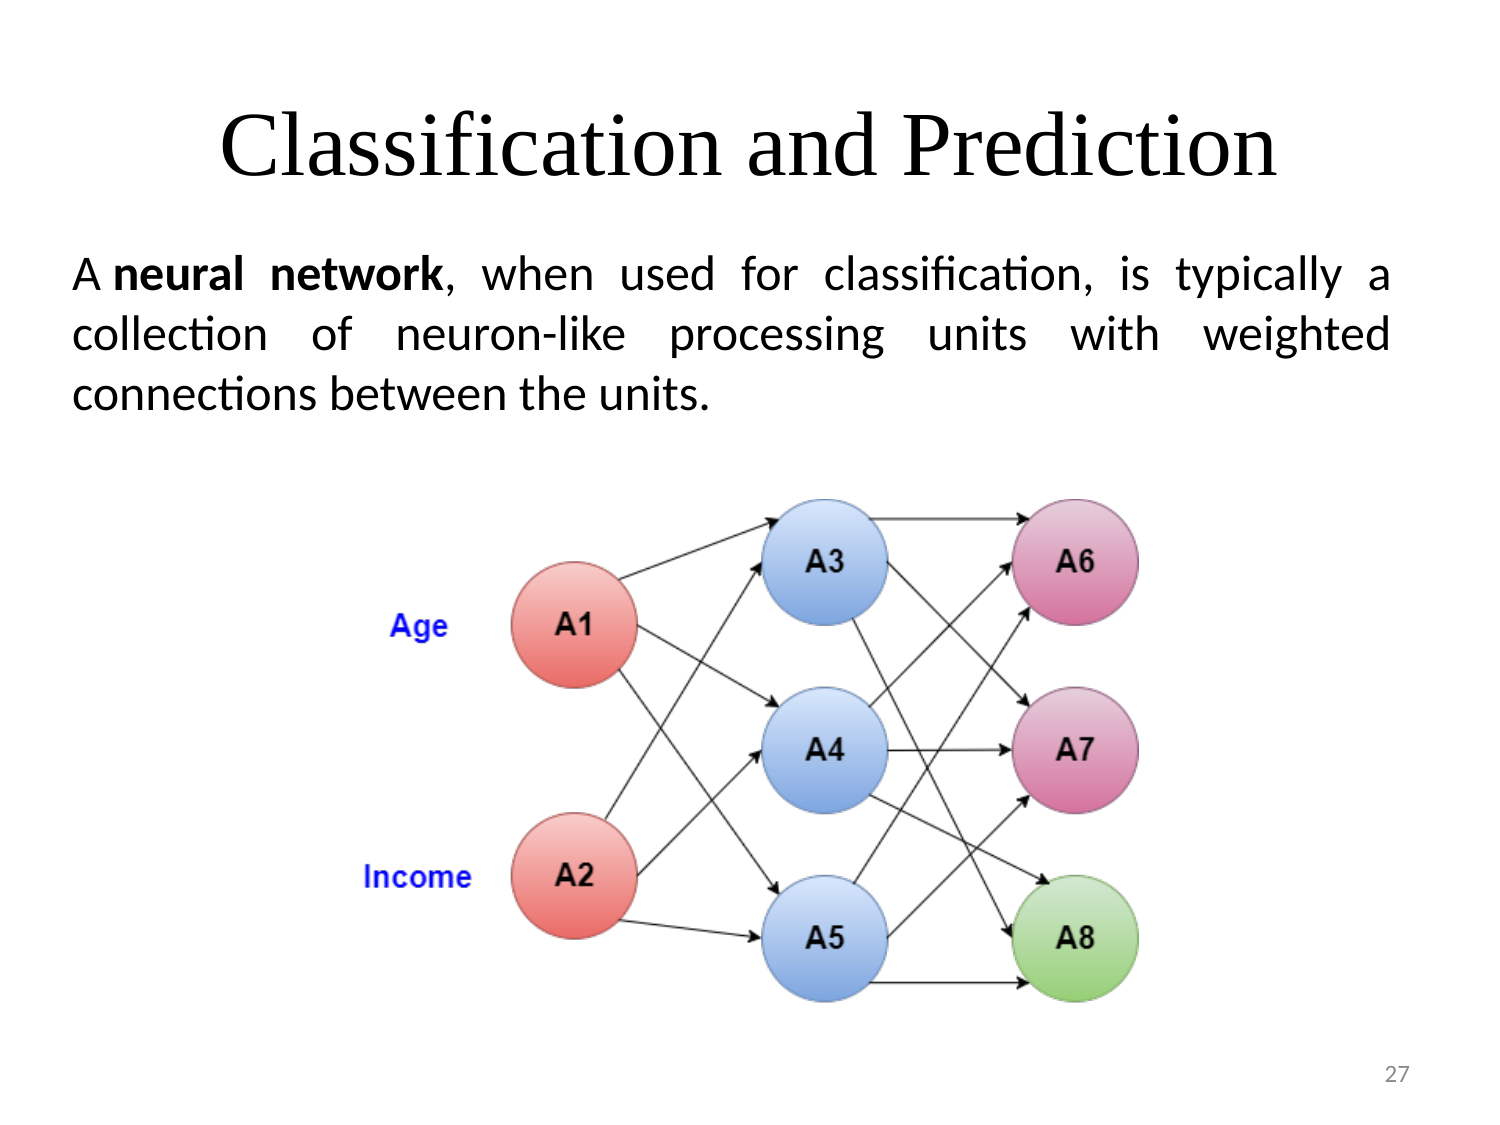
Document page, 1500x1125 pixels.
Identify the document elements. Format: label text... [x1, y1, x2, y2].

title Classification and Prediction [75, 45, 1425, 233]
picture [361, 499, 1139, 1004]
slide_number 27 [1074, 1042, 1425, 1103]
list A neural network, when used for classification, is typically a collection of neuron-like processing units with weighted connections between the units. [57, 232, 1408, 1041]
